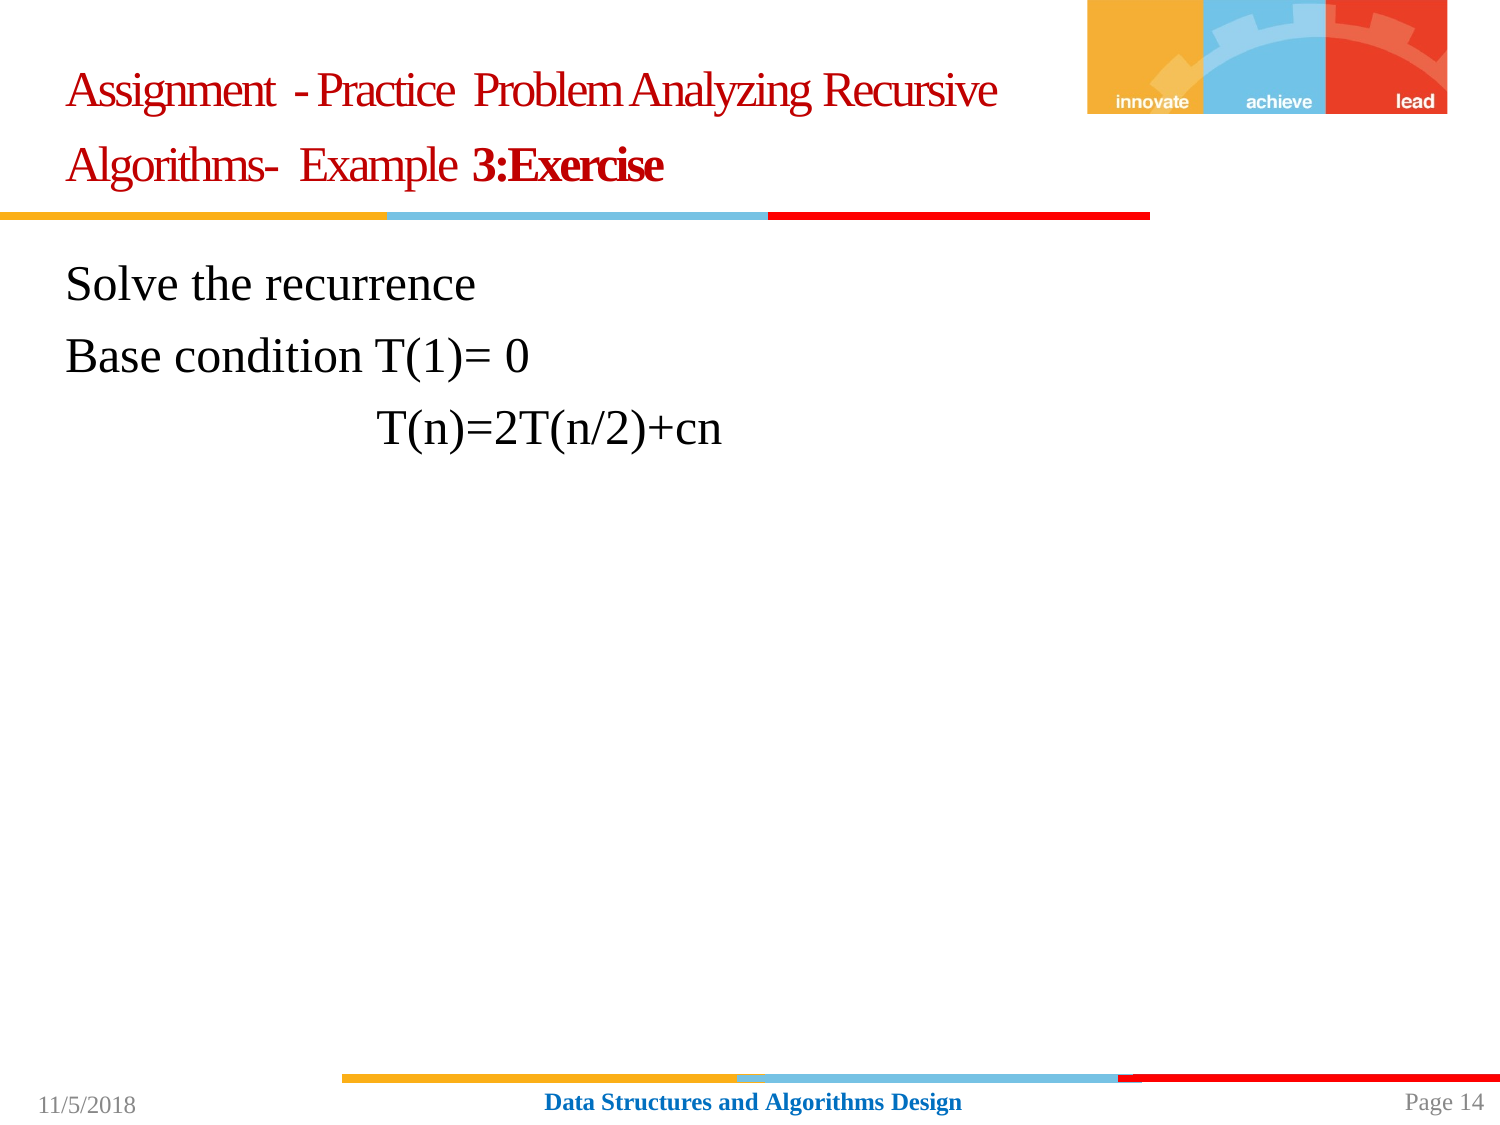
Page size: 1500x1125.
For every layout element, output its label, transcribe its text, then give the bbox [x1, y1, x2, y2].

text_box Page 14 [1402, 1086, 1490, 1116]
text_box 11/5/2018 [35, 1089, 141, 1119]
text_box Solve the recurrence Base condition T(1)= 0 T(n)=2T(n/2)+cn [62, 236, 725, 455]
text_box Data Structures and Algorithms Design [542, 1086, 967, 1116]
title Assignment - Practice Problem Analyzing Recursive Algorithms- Example 3:Exercise [62, 24, 1063, 230]
picture [1087, 0, 1448, 114]
